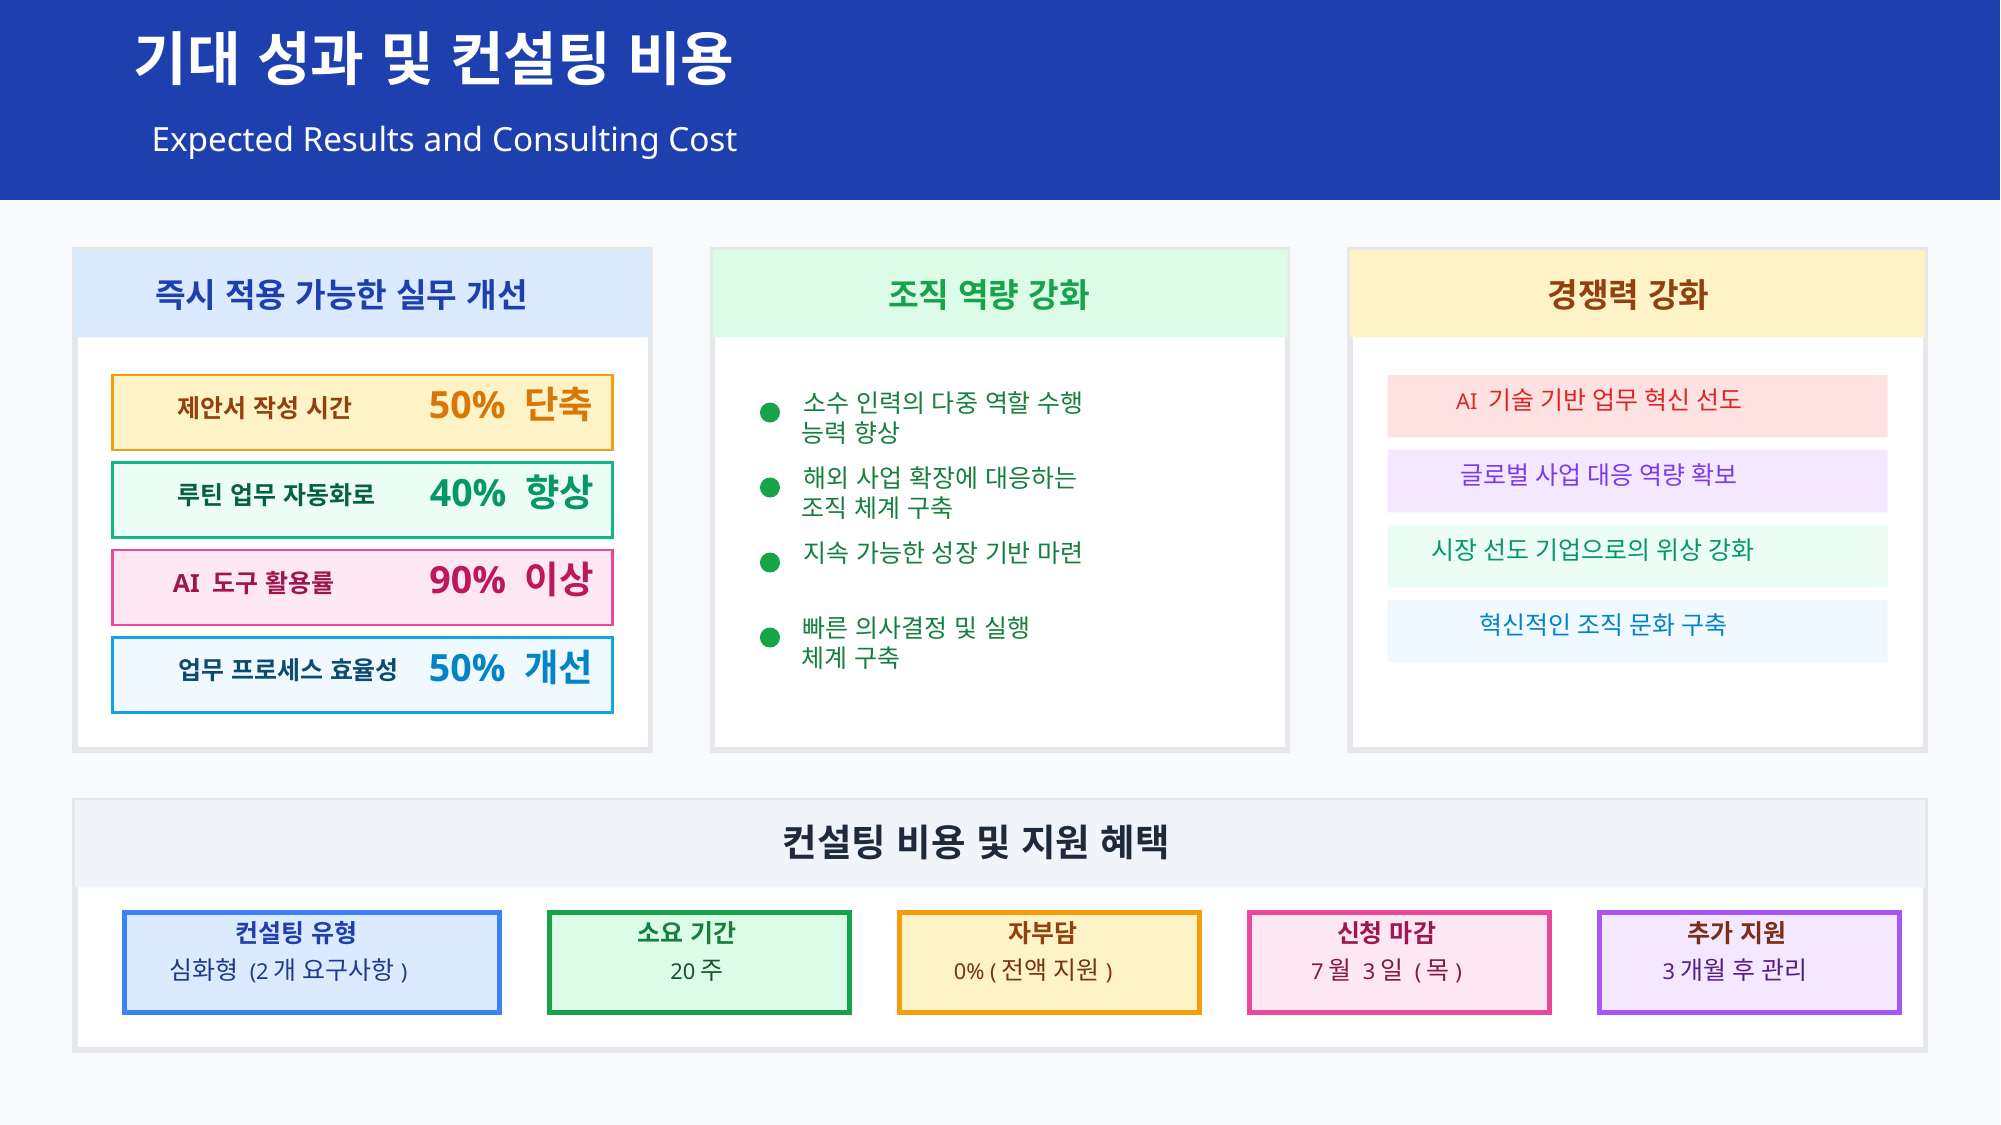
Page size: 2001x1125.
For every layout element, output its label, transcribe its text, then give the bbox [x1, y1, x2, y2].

text_box [759, 402, 781, 423]
text_box 소요 기간 [622, 909, 752, 955]
text_box AI 기술 기반 업무 혁신 선도 [1441, 377, 1758, 423]
text_box [75, 249, 651, 338]
text_box 능력 향상 [786, 409, 916, 455]
text_box [1350, 249, 1926, 338]
text_box 20주 [655, 947, 739, 993]
text_box [124, 912, 500, 1013]
text_box 제안서 작성 시간 [162, 384, 368, 430]
text_box [1387, 524, 1888, 588]
text_box 글로벌 사업 대응 역량 확보 [1446, 452, 1753, 498]
text_box 체계 구축 [786, 634, 916, 680]
text_box 루틴 업무 자동화로 [162, 472, 391, 517]
text_box 0% (전액 지원) [939, 947, 1128, 993]
text_box 조직 체계 구축 [787, 484, 969, 530]
text_box [75, 338, 651, 751]
text_box Expected Results and Consulting Cost [136, 110, 754, 166]
text_box 심화형 (2개 요구사항) [154, 947, 423, 993]
text_box 소수 인력의 다중 역할 수행 [788, 379, 1100, 425]
text_box 경쟁력 강화 [1533, 266, 1725, 322]
text_box 신청 마감 [1322, 909, 1452, 947]
text_box [1249, 912, 1550, 1013]
text_box [0, 0, 2000, 201]
text_box 조직 역량 강화 [873, 266, 1105, 322]
text_box 컨설팅 유형 [220, 909, 373, 947]
text_box [112, 549, 613, 625]
text_box 컨설팅 비용 및 지원 혜택 [767, 811, 1185, 872]
text_box [75, 888, 1926, 1051]
text_box 혁신적인 조직 문화 구축 [1464, 602, 1743, 648]
text_box 40% 향상 [415, 461, 610, 522]
text_box [112, 374, 613, 450]
text_box 지속 가능한 성장 기반 마련 [788, 529, 1100, 575]
text_box 자부담 [993, 909, 1093, 947]
text_box [759, 477, 781, 498]
text_box 7월 3일 (목) [1296, 947, 1477, 993]
text_box [1350, 338, 1926, 751]
text_box 즉시 적용 가능한 실무 개선 [140, 266, 544, 322]
text_box 3개월 후 관리 [1647, 947, 1823, 993]
text_box 빠른 의사결정 및 실행 [788, 604, 1046, 650]
text_box [112, 637, 613, 713]
text_box 50% 단축 [414, 373, 609, 434]
text_box [75, 799, 1926, 888]
text_box [0, 201, 2000, 1125]
text_box [712, 338, 1288, 751]
text_box [1387, 449, 1888, 513]
text_box [1387, 599, 1888, 663]
text_box 90% 이상 [414, 548, 609, 609]
text_box [1387, 374, 1888, 438]
text_box [112, 462, 613, 538]
text_box [712, 249, 1288, 338]
text_box 업무 프로세스 효율성 [163, 647, 414, 693]
text_box [759, 627, 781, 648]
text_box AI 도구 활용률 [158, 559, 350, 605]
text_box [759, 552, 781, 573]
text_box 해외 사업 확장에 대응하는 [788, 454, 1093, 500]
text_box [549, 912, 850, 1013]
text_box 추가 지원 [1672, 909, 1802, 947]
text_box 시장 선도 기업으로의 위상 강화 [1417, 527, 1770, 573]
text_box [899, 912, 1200, 1013]
text_box 50% 개선 [414, 636, 609, 697]
text_box 기대 성과 및 컨설팅 비용 [119, 14, 749, 100]
text_box [1599, 912, 1900, 1013]
